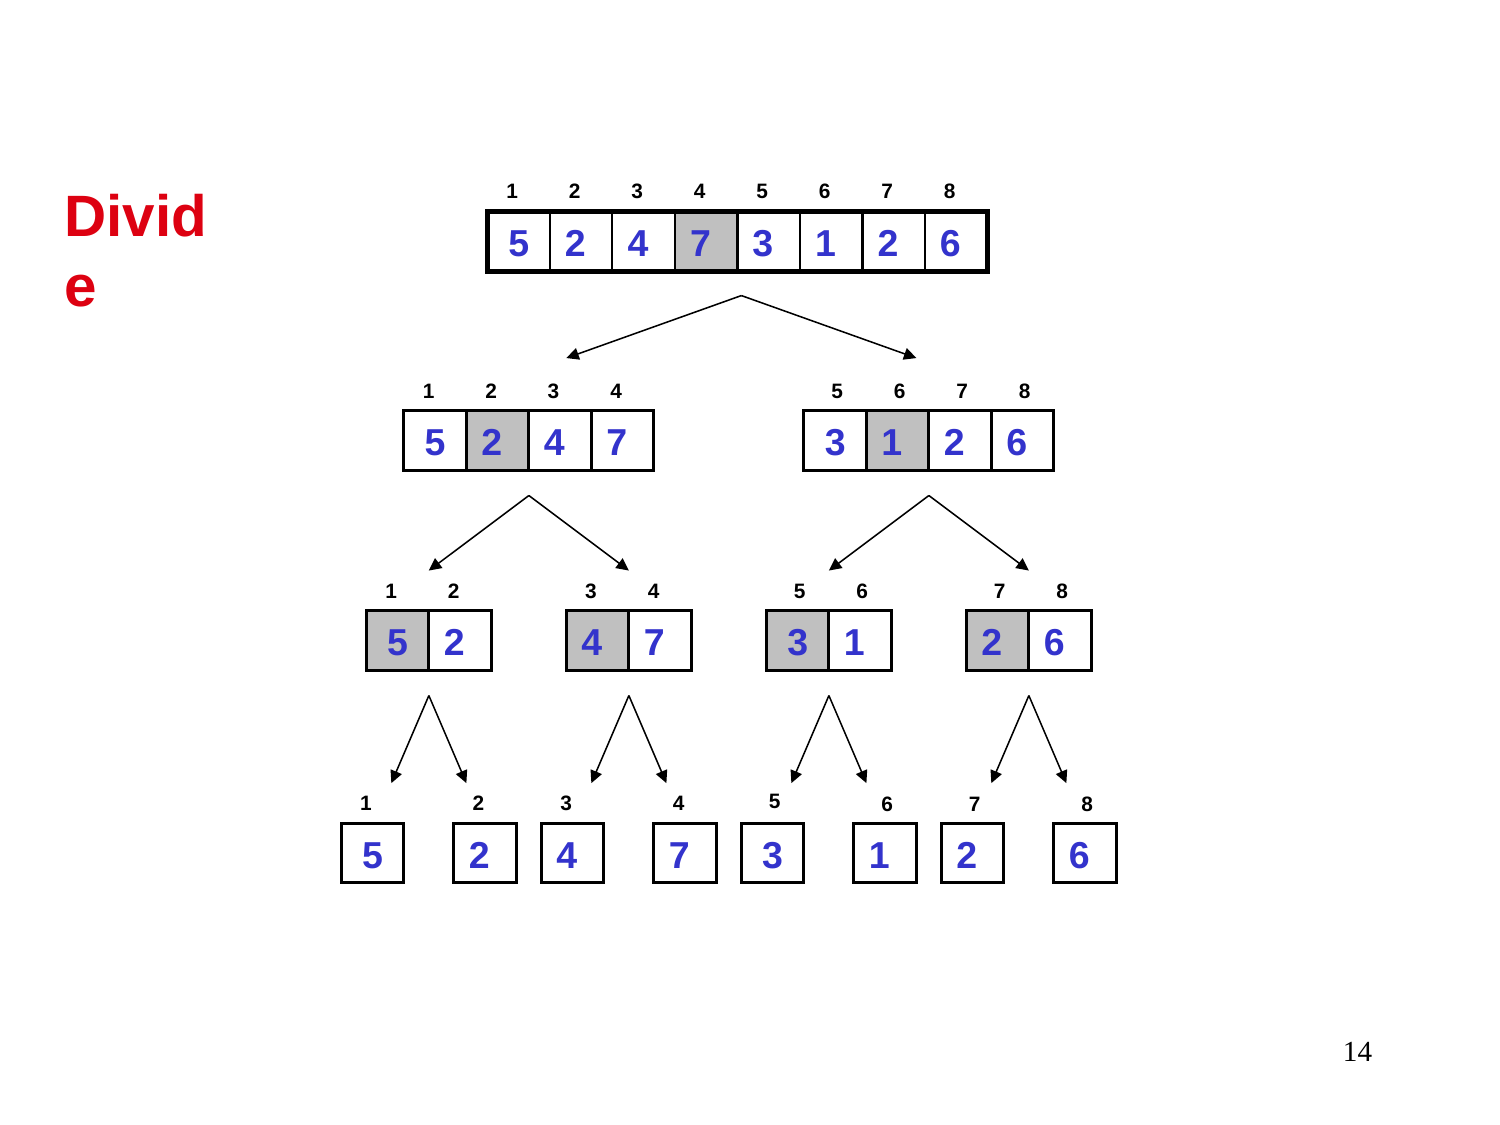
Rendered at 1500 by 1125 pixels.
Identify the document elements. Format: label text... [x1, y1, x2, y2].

text_box Divide [49, 170, 243, 326]
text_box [403, 295, 1055, 471]
text_box ‹#› [1074, 1024, 1388, 1100]
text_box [487, 170, 988, 272]
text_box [341, 695, 1117, 884]
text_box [366, 495, 1092, 671]
